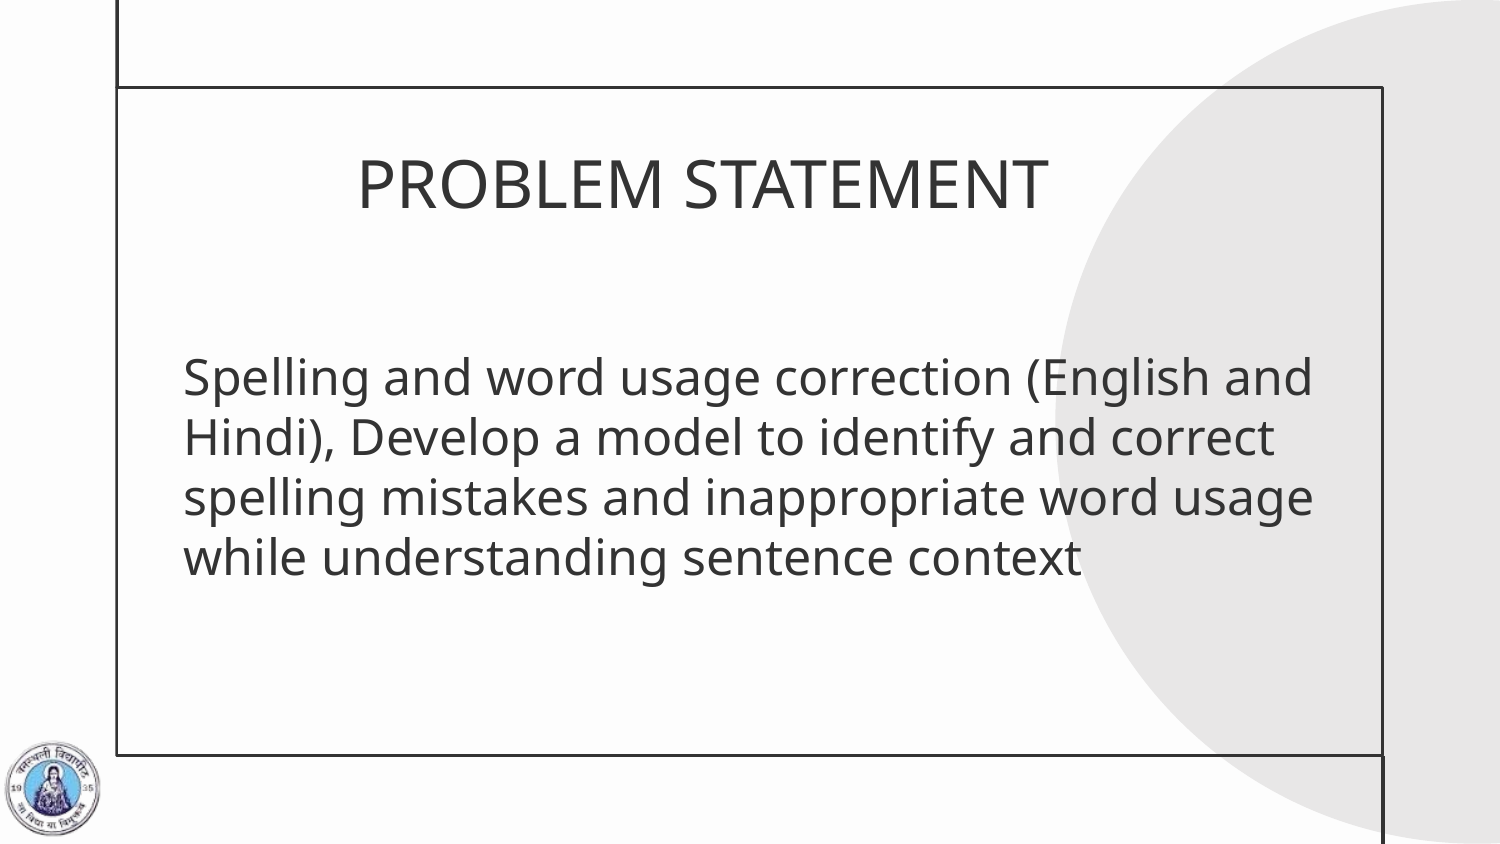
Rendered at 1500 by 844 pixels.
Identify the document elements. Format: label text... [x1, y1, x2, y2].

title PROBLEM STATEMENT [341, 98, 1423, 237]
subtitle Spelling and word usage correction (English and Hindi), Develop a model to identify and correct spelling mistakes and inappropriate word usage while understanding sentence context [145, 330, 1404, 746]
picture [0, 672, 169, 844]
